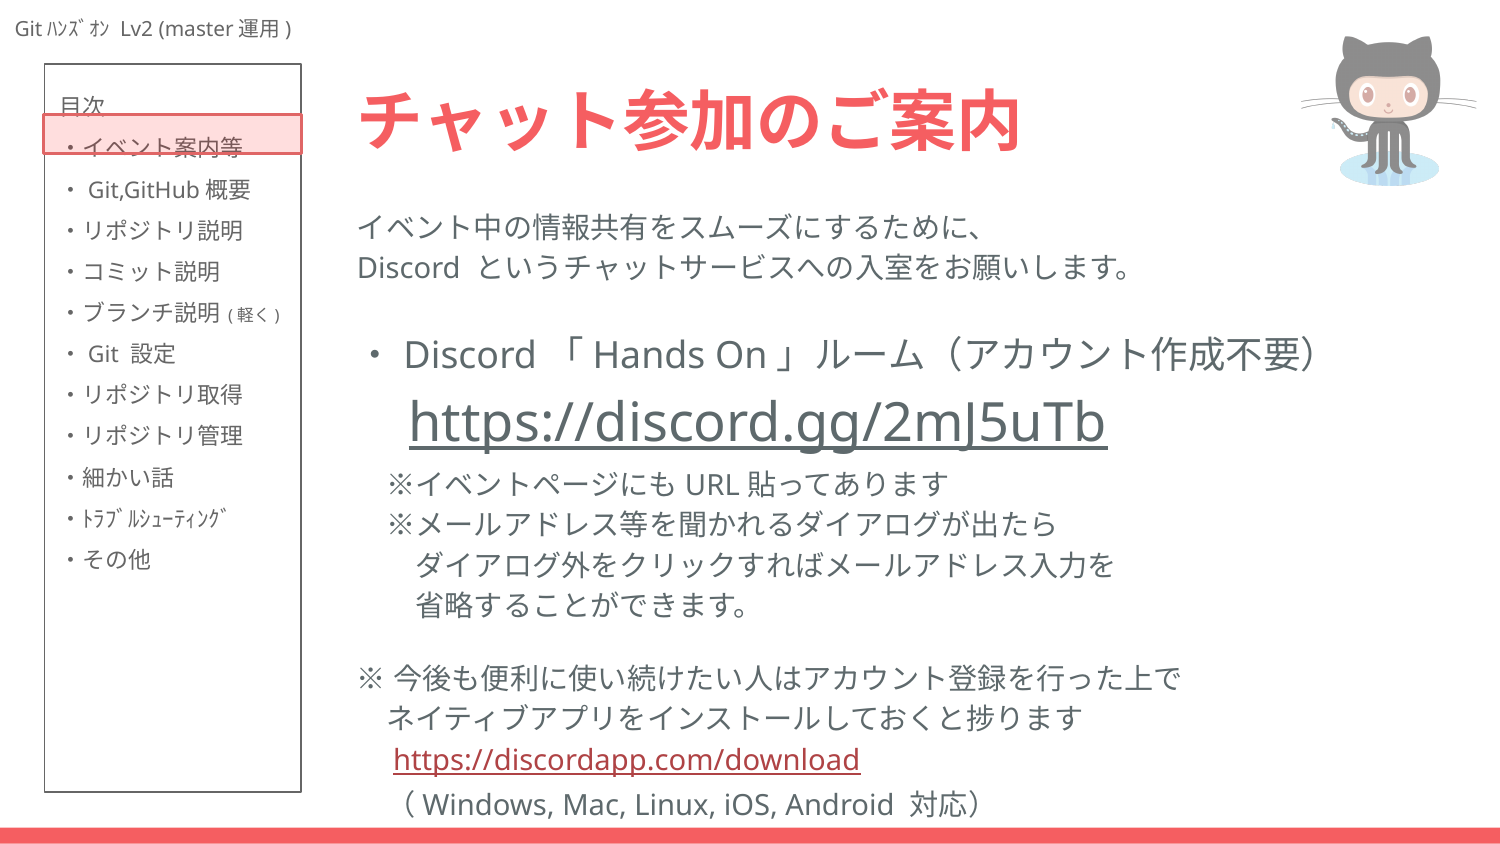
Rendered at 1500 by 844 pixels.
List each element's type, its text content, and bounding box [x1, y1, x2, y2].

title チャット参加のご案内 [341, 64, 1449, 167]
list イベント中の情報共有をスムーズにするために、 Discord というチャットサービスへの入室をお願いします。 ・Discord「Hands On」ルーム（アカウント作成不要） https://discord.gg/2mJ5uTb ※イベントページにもURL貼ってあります ※メールアドレス等を聞かれるダイアログが出たら ダイアログ外をクリックすればメールアドレス入力を 省略することができます。 ※今後も便利に使い続けたい人はアカウント登録を行った上で ネイティブアプリをインストールしておくと捗ります https://discordapp.com/download （Windows, Mac, Linux, iOS, Android 対応） [341, 189, 1449, 750]
text_box [43, 114, 302, 154]
